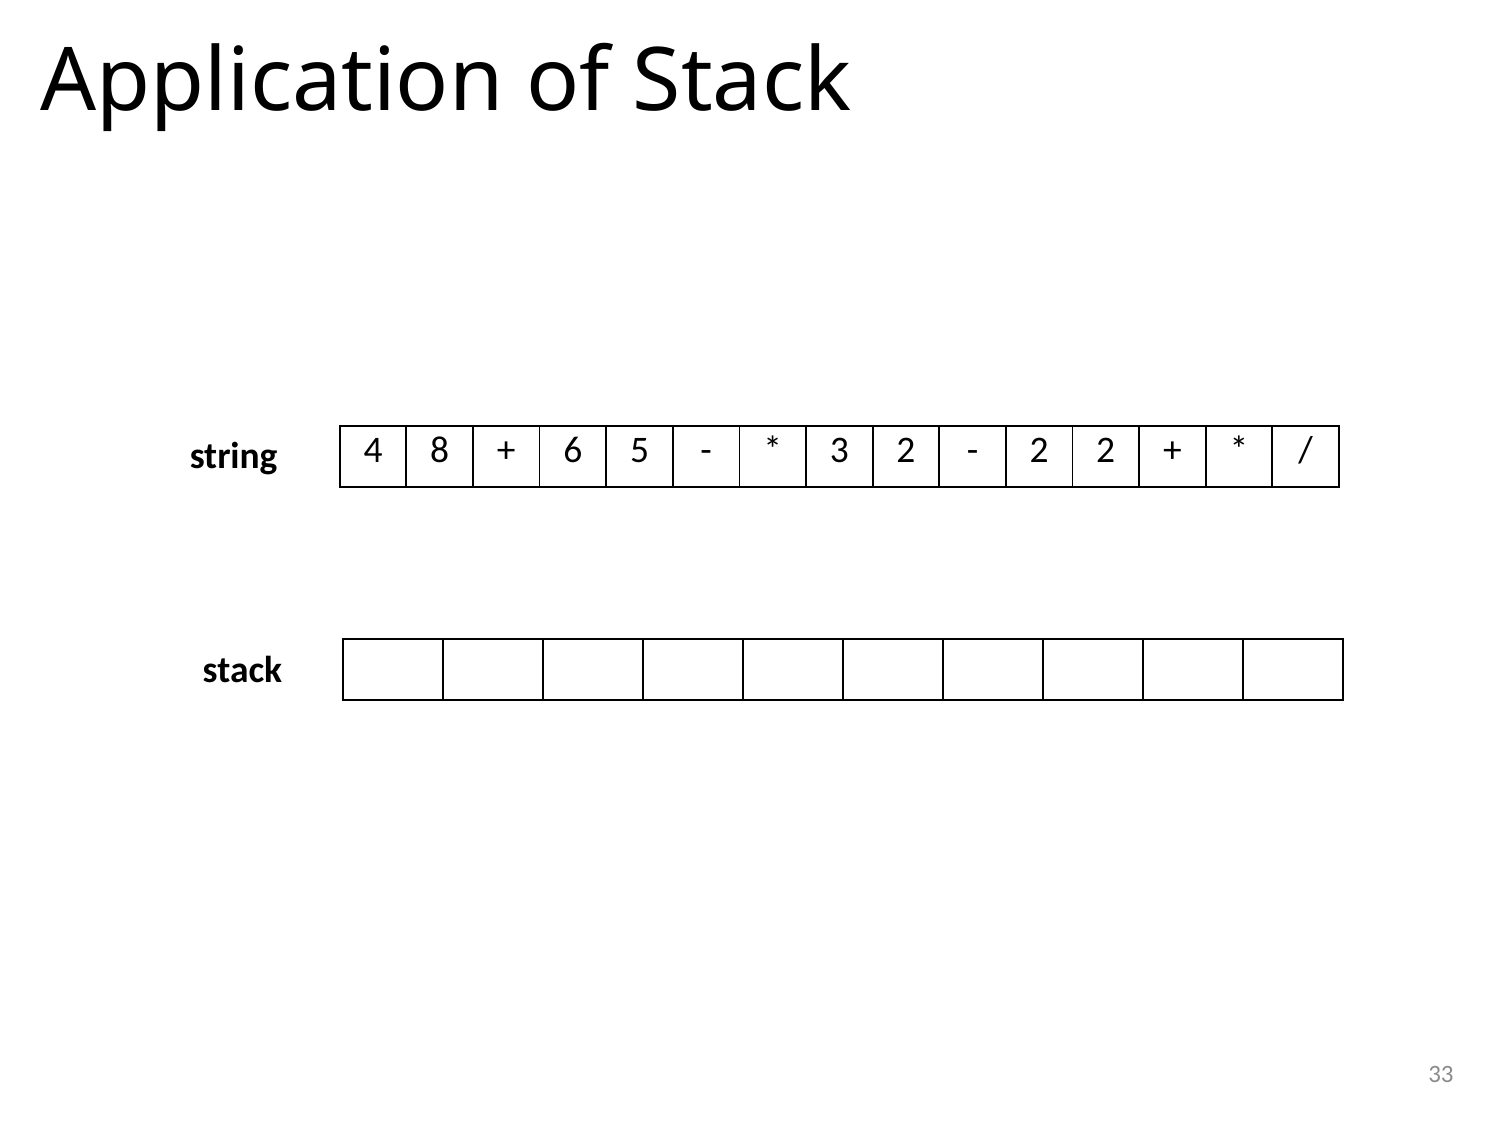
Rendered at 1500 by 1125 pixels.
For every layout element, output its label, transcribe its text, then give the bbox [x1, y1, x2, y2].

table_header * [740, 427, 805, 486]
table_header 3 [807, 427, 872, 486]
table_header 6 [540, 427, 605, 486]
table_header 5 [607, 427, 672, 486]
table_header [1044, 640, 1142, 699]
table_header [344, 640, 442, 699]
table_header [844, 640, 942, 699]
table_header 2 [1073, 427, 1138, 486]
table_header [644, 640, 742, 699]
text_box string [174, 423, 315, 484]
table_header * [1207, 427, 1271, 486]
table_header 4 [341, 427, 405, 486]
table_header [1244, 640, 1342, 699]
table_header 8 [407, 427, 472, 486]
text_box stack [187, 637, 322, 698]
table_header + [474, 427, 539, 486]
table_header - [674, 427, 739, 486]
table_header [944, 640, 1042, 699]
table_header + [1140, 427, 1205, 486]
slide_number 33 [1131, 1042, 1469, 1103]
table_header [444, 640, 542, 699]
table_header - [940, 427, 1005, 486]
table_header 2 [874, 427, 938, 486]
table_header [1144, 640, 1242, 699]
table_header [744, 640, 842, 699]
title Application of Stack [25, 26, 1469, 138]
table_header 2 [1007, 427, 1072, 486]
table_header / [1273, 427, 1338, 486]
table_header [544, 640, 642, 699]
